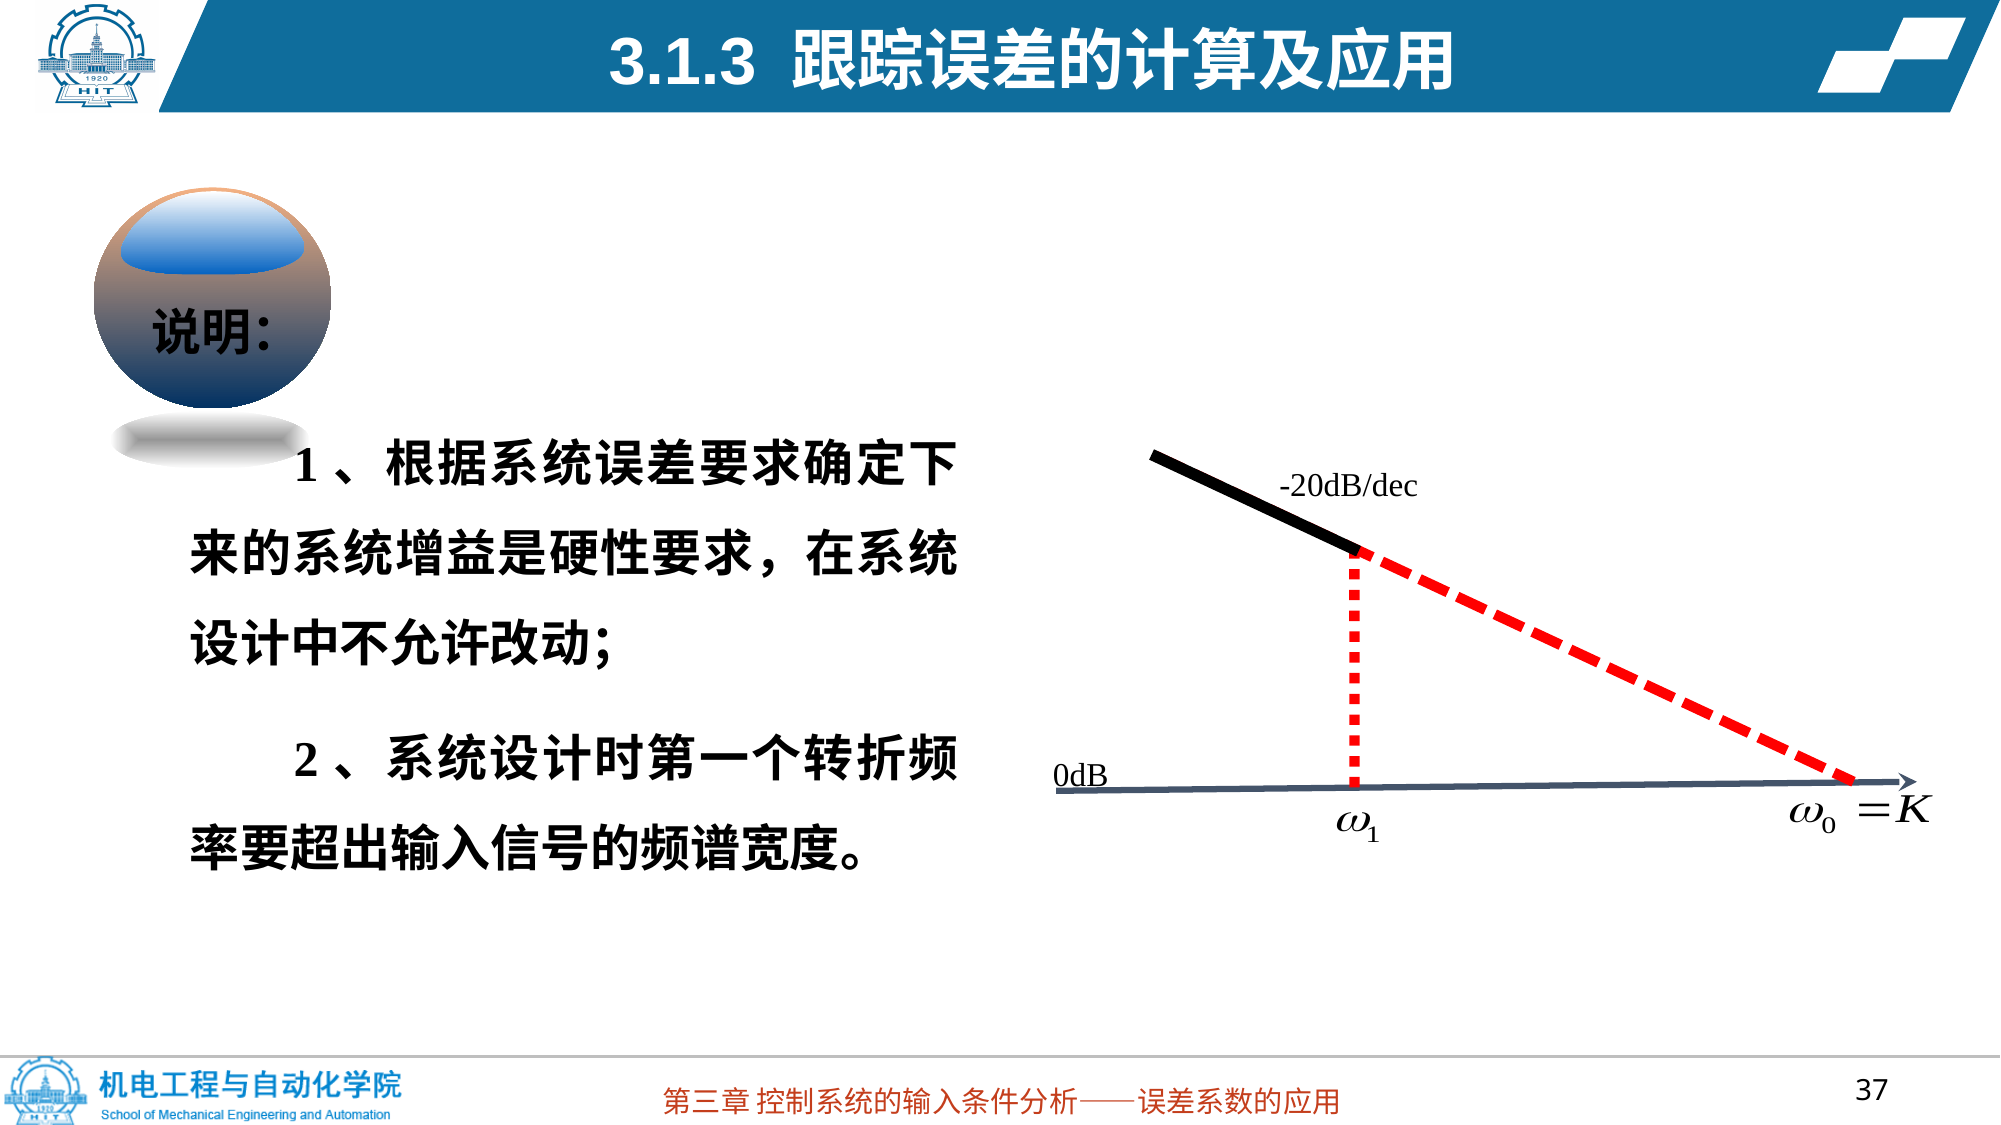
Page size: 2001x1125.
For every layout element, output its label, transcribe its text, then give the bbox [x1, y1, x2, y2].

text_box [156, 0, 2000, 114]
text_box 3.1.3 跟踪误差的计算及应用 [202, 10, 1865, 106]
picture [35, 0, 159, 113]
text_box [1037, 454, 1946, 853]
picture [0, 1055, 405, 1125]
text_box [1889, 17, 1966, 60]
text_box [93, 187, 332, 469]
text_box 第三章 控制系统的输入条件分析——误差系数的应用 [550, 1065, 1454, 1125]
text_box [1817, 50, 1899, 93]
text_box 37 [1453, 1064, 1904, 1125]
text_box 1、根据系统误差要求确定下来的系统增益是硬性要求，在系统设计中不允许改动； 2、系统设计时第一个转折频率要超出输入信号的频谱宽度。 [175, 393, 974, 999]
